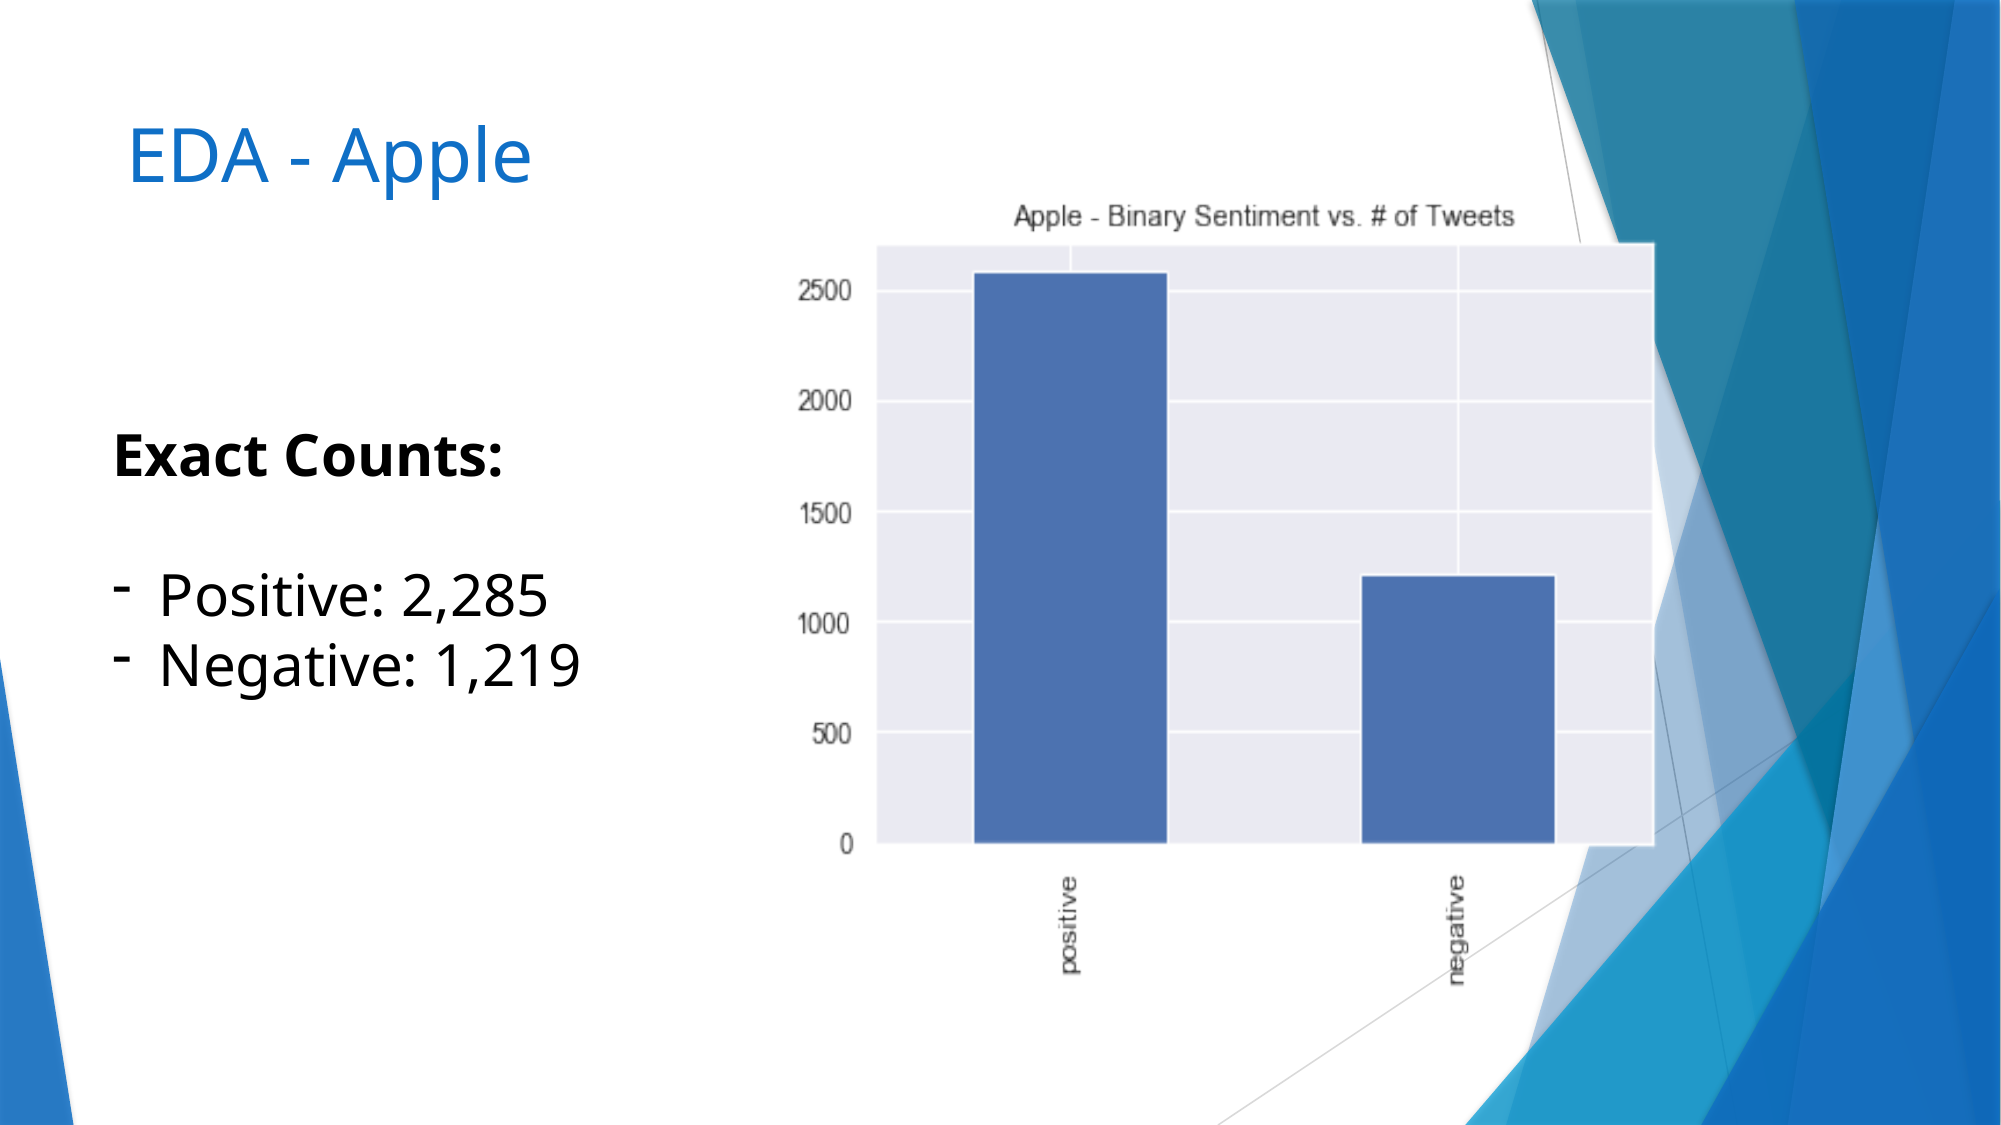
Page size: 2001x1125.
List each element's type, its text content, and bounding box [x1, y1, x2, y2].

title EDA - Apple [111, 99, 1522, 317]
text_box Exact Counts: Positive: 2,285 Negative: 1,219 [97, 410, 621, 706]
picture [779, 185, 1669, 1004]
